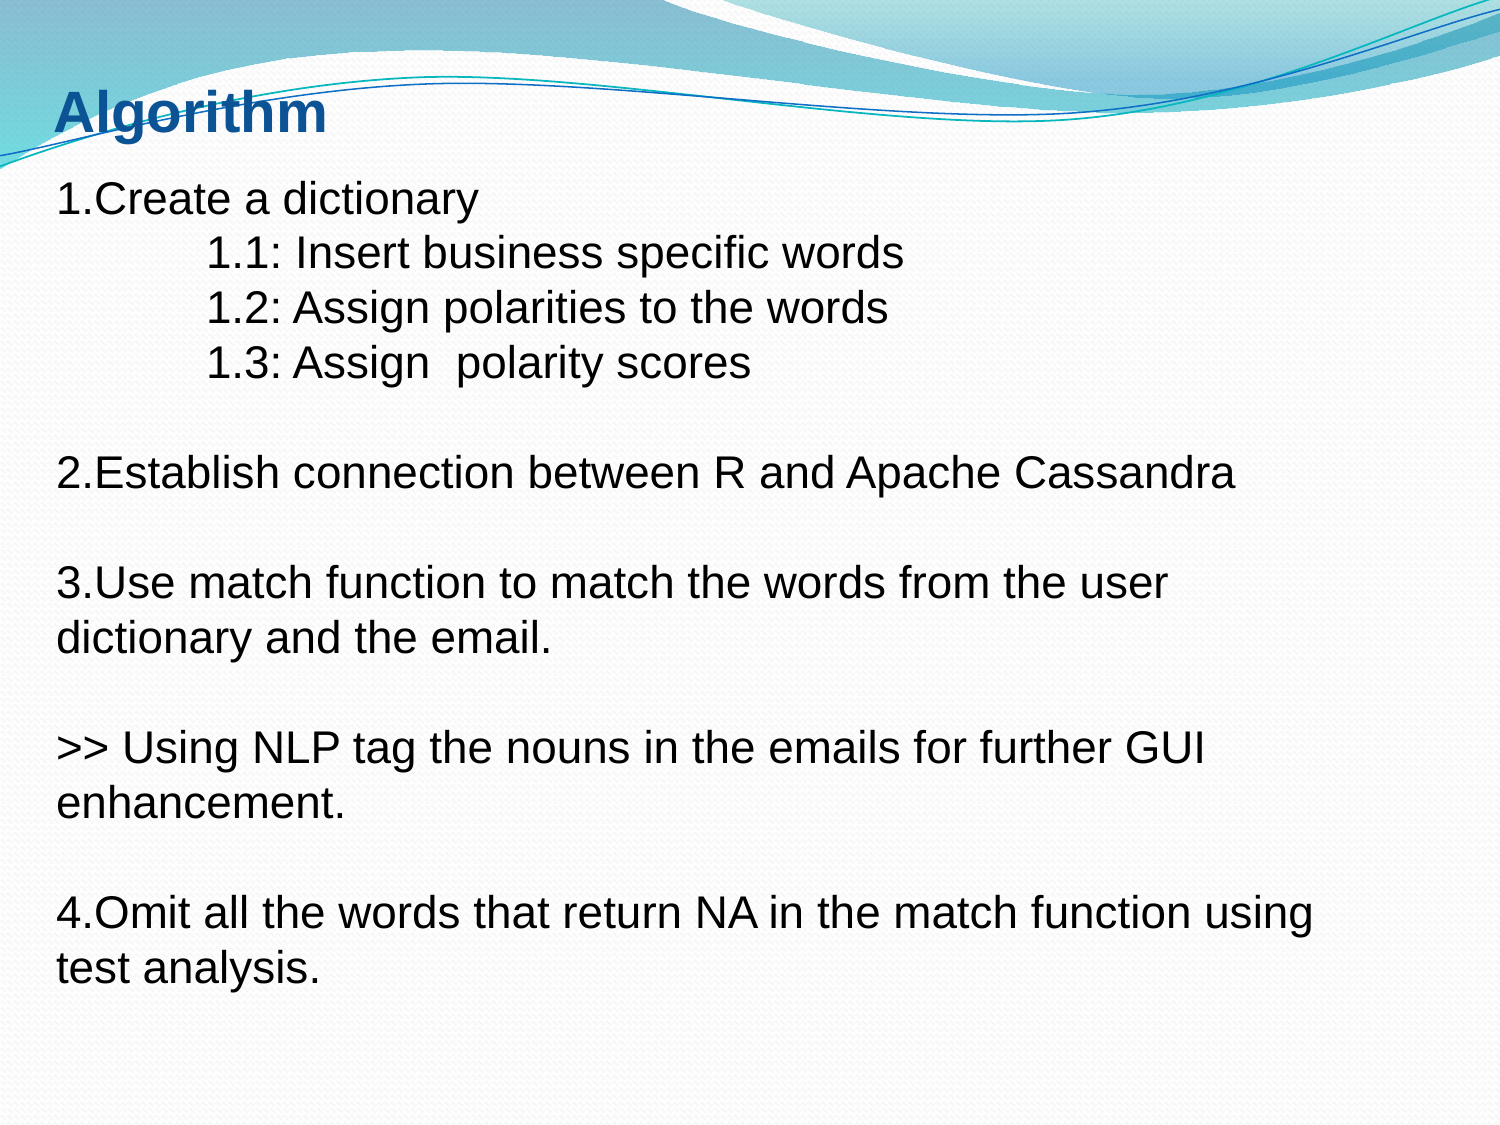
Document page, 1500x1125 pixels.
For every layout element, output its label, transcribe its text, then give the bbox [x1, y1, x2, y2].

title Algorithm [53, 54, 1404, 145]
list 1.Create a dictionary 1.1: Insert business specific words 1.2: Assign polarities to the words 1.3: Assign polarity scores 2.Establish connection between R and Apache Cassandra 3.Use match function to match the words from the user dictionary and the email. >> Using NLP tag the nouns in the emails for further GUI enhancement. 4.Omit all the words that return NA in the match function using test analysis. [41, 160, 1392, 881]
